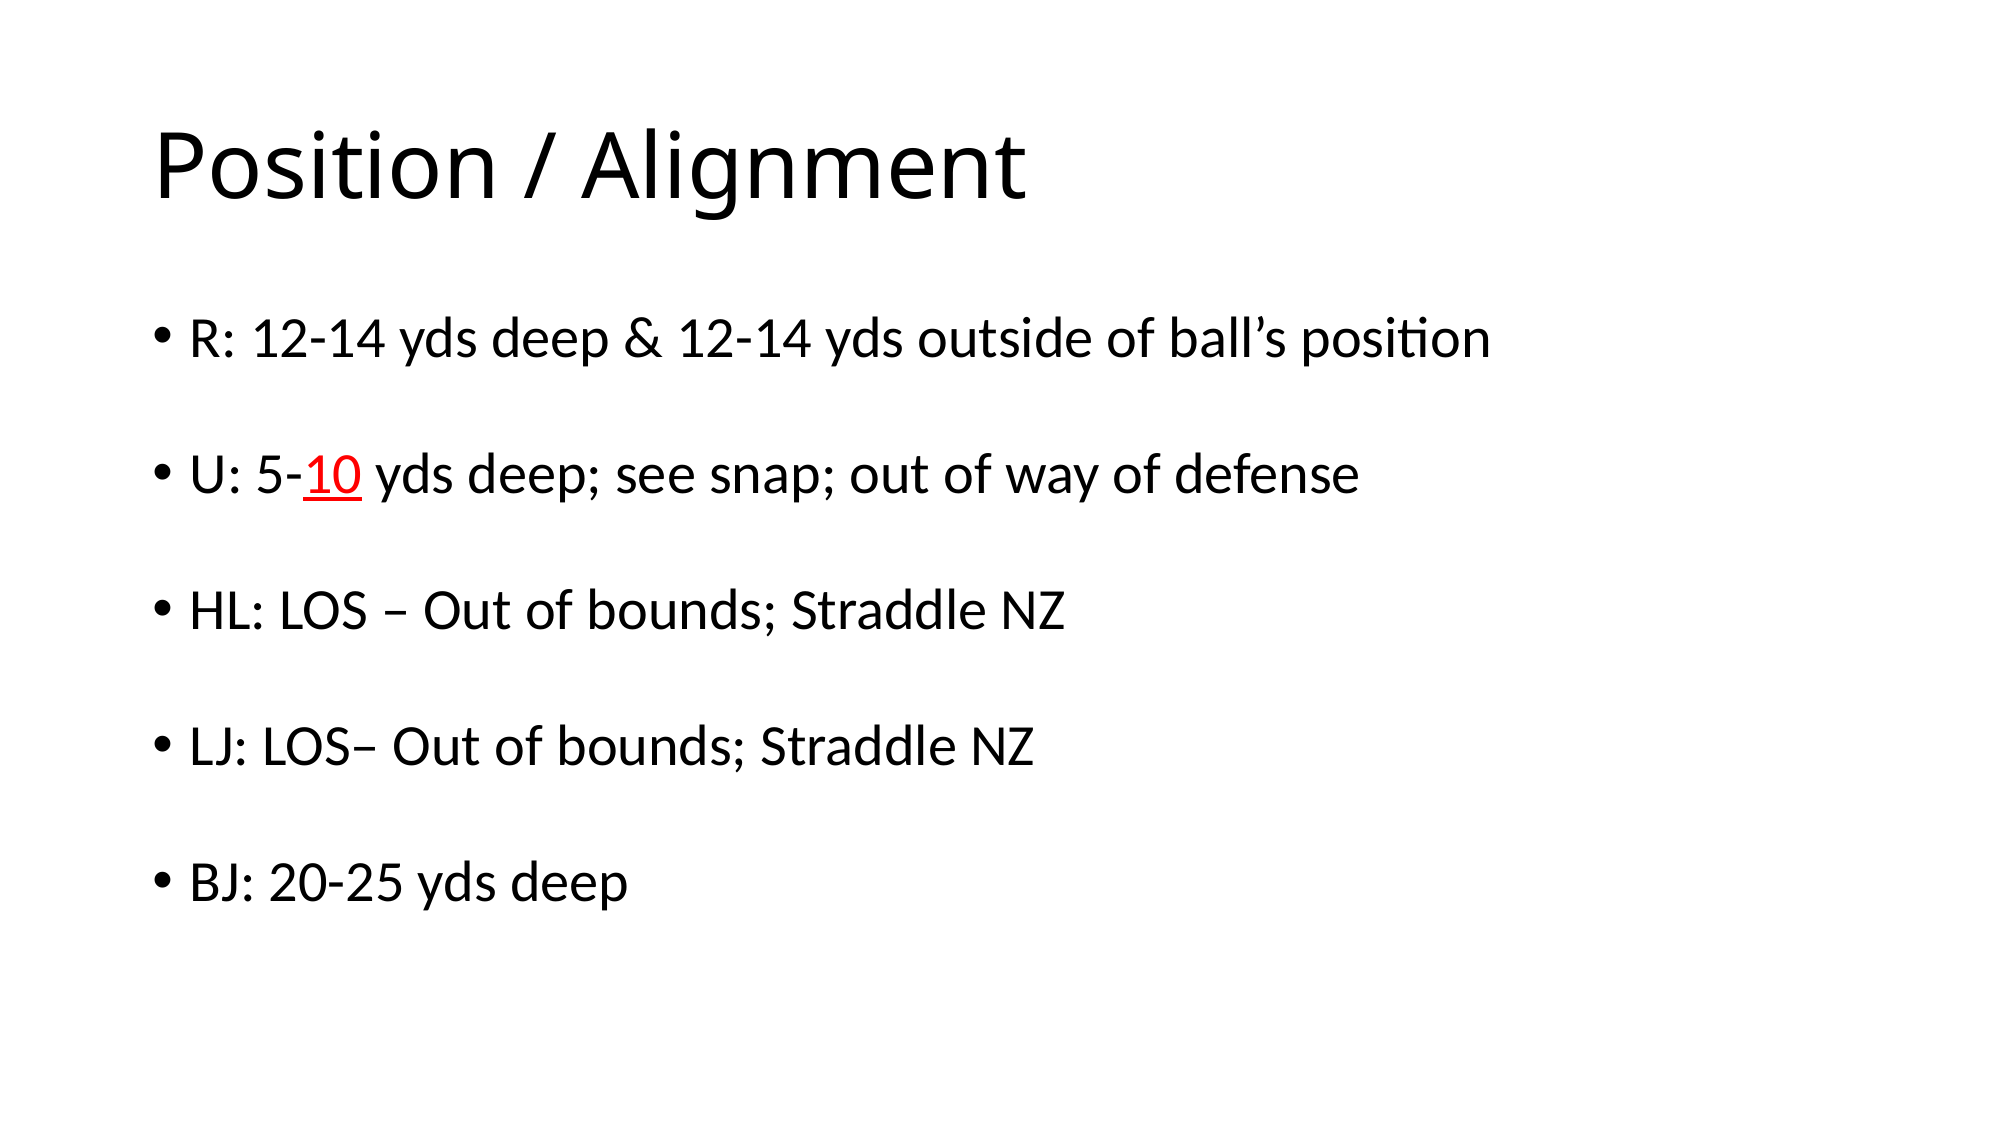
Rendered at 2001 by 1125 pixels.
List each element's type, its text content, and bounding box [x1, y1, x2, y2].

list R: 12-14 yds deep & 12-14 yds outside of ball’s position U: 5-10 yds deep; see snap; out of way of defense HL: LOS – Out of bounds; Straddle NZ LJ: LOS– Out of bounds; Straddle NZ BJ: 20-25 yds deep [137, 299, 1863, 1031]
title Position / Alignment [137, 59, 1863, 278]
